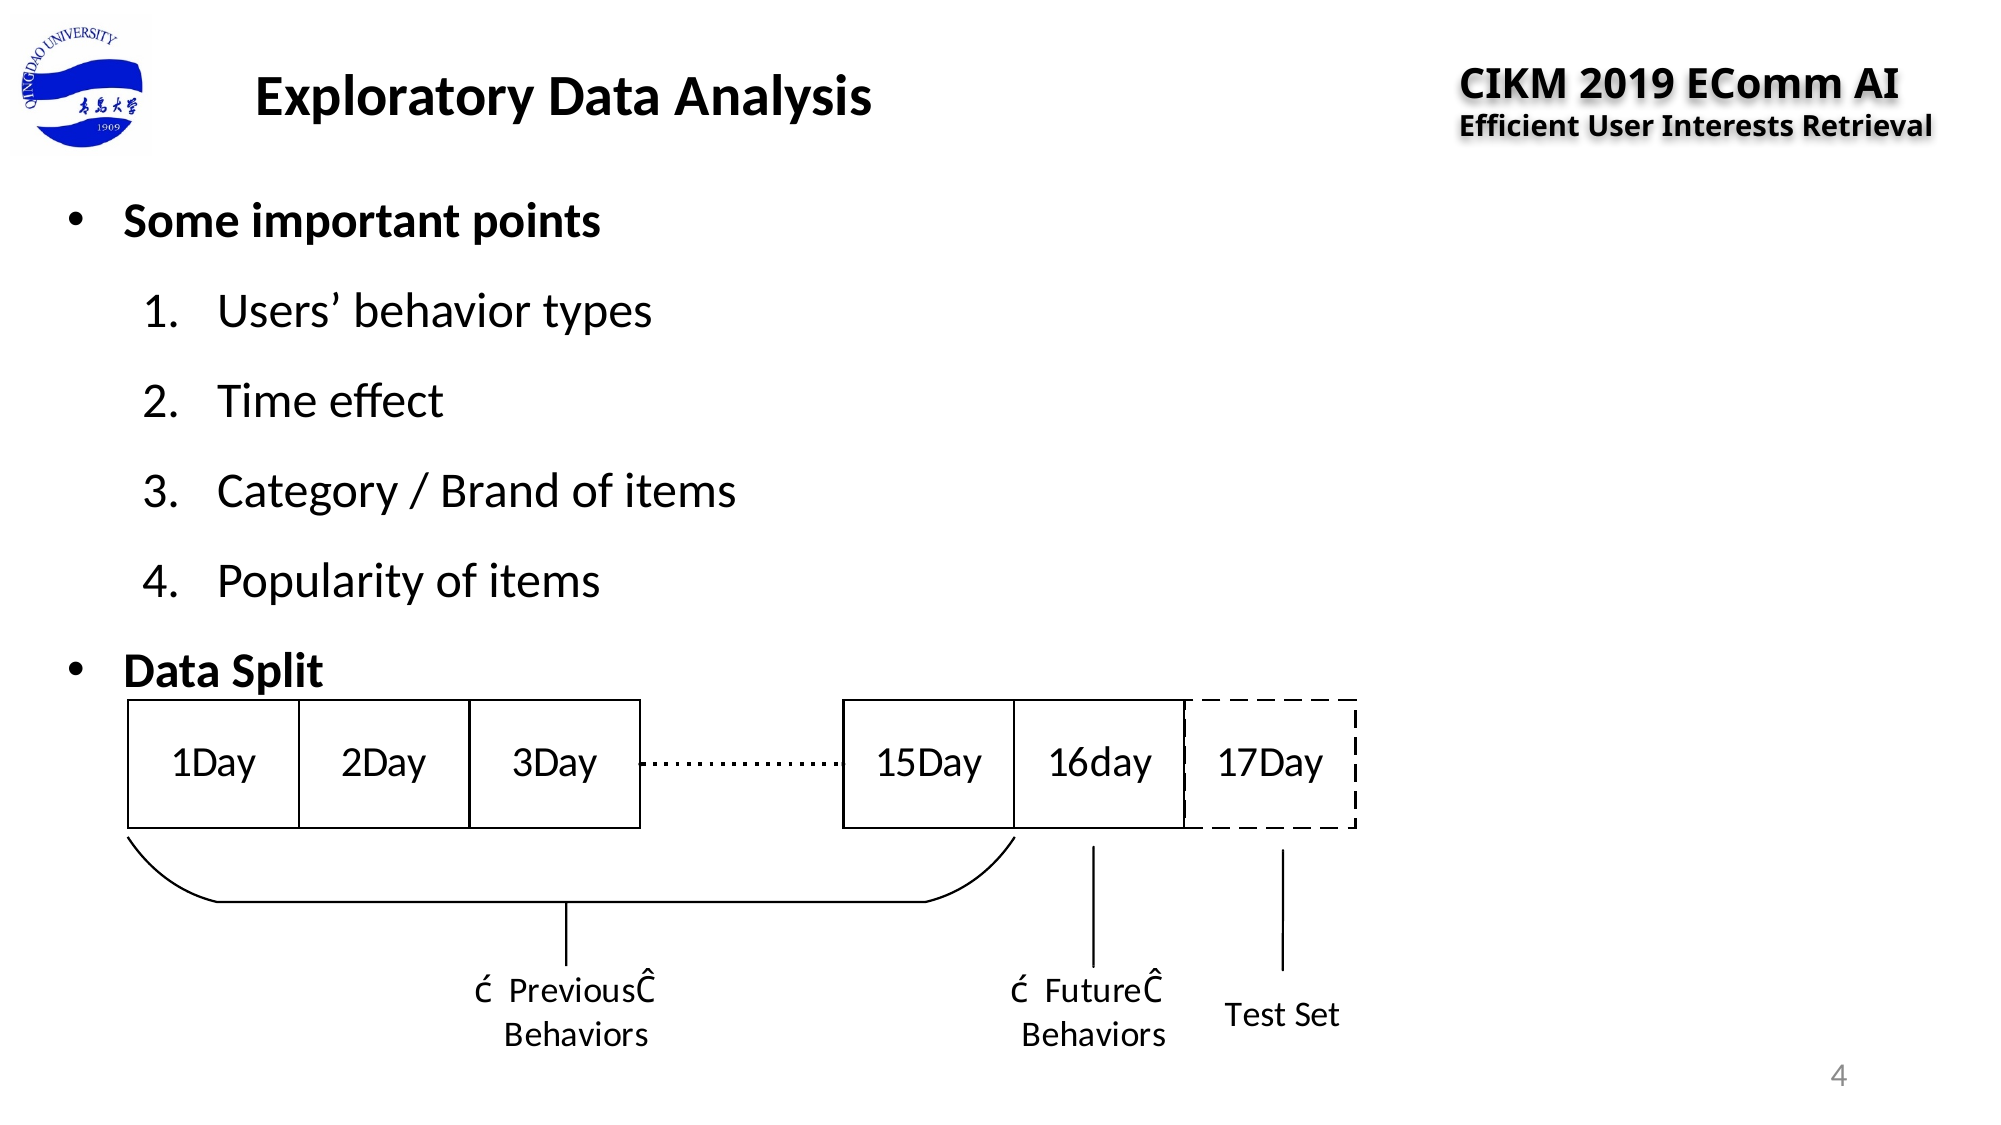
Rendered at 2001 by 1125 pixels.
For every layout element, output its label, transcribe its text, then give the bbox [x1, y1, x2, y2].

picture [10, 14, 152, 156]
slide_number 4 [1412, 1042, 1863, 1103]
text_box CIKM 2019 EComm AI Efficient User Interests Retrieval [1444, 49, 1949, 150]
text_box Some important points Users’ behavior types Time effect Category / Brand of items Popularity of items Data Split [52, 180, 1478, 796]
text_box Exploratory Data Analysis [240, 49, 888, 135]
picture [123, 695, 1359, 1076]
